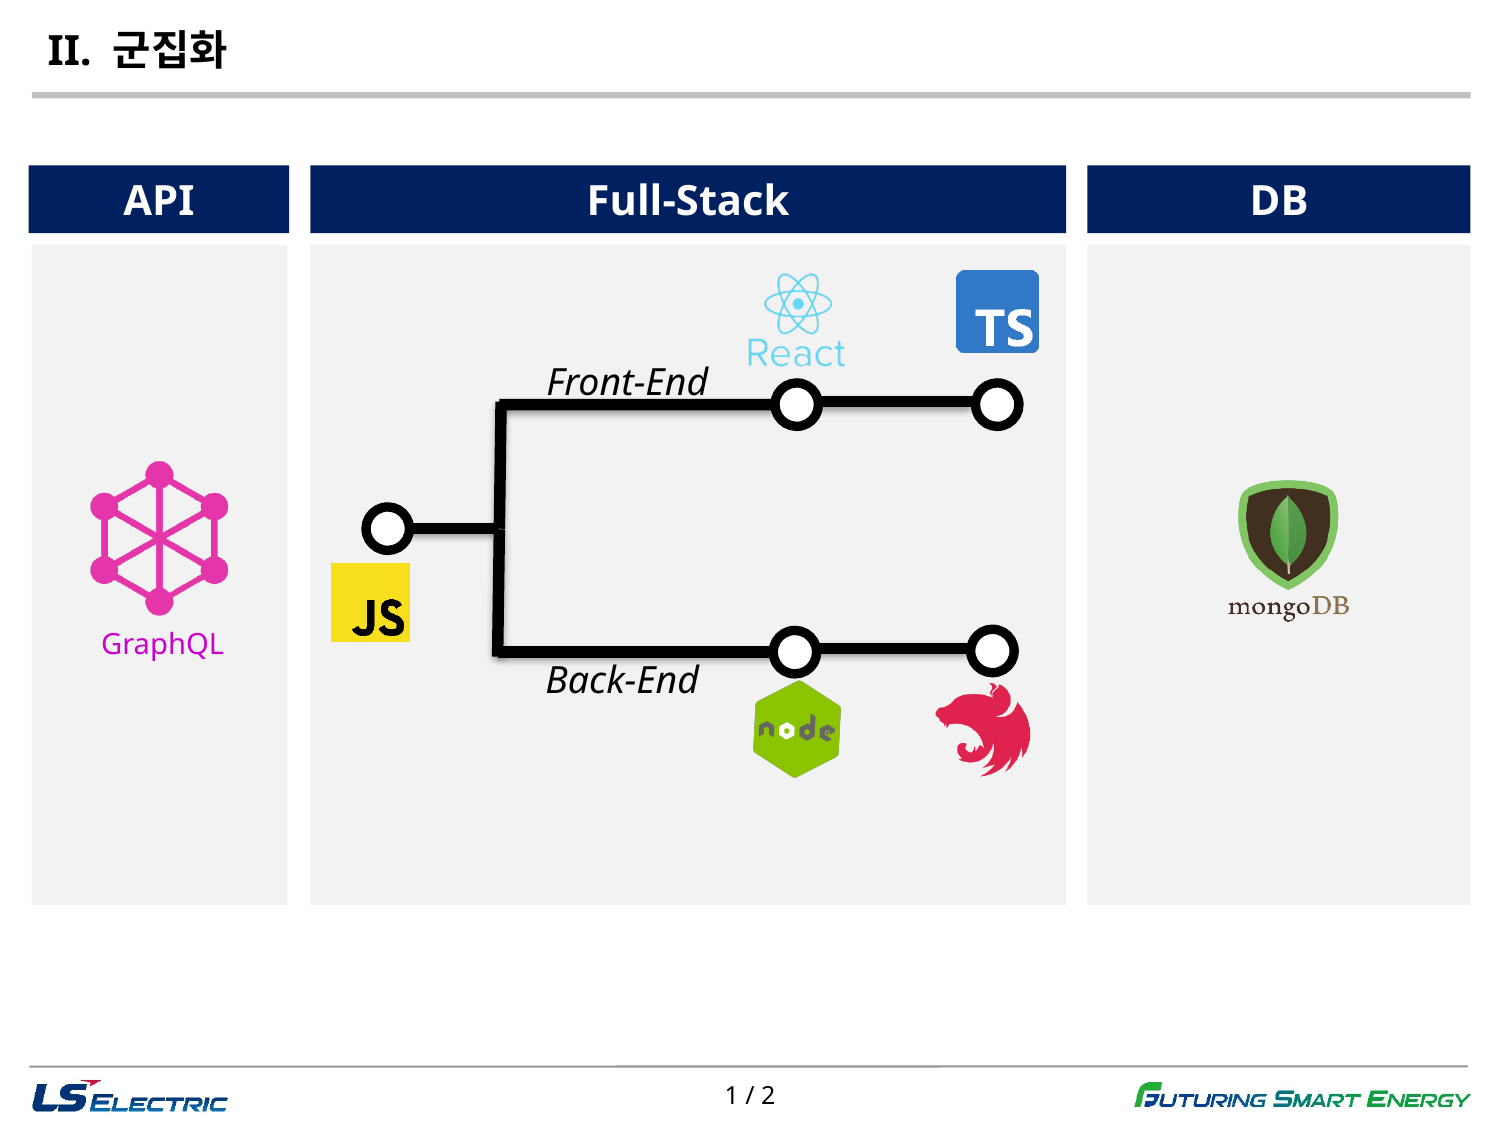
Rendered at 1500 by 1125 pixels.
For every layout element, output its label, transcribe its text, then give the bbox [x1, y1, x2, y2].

text_box [973, 380, 1022, 429]
text_box [969, 627, 1017, 675]
text_box Full-Stack [308, 163, 1068, 235]
text_box [308, 243, 1068, 907]
text_box Back-End [530, 666, 715, 709]
text_box [29, 243, 290, 907]
text_box DB [1085, 163, 1473, 235]
picture [79, 459, 238, 617]
picture [330, 563, 410, 643]
picture [746, 678, 848, 780]
text_box [1085, 243, 1473, 907]
text_box API [27, 163, 291, 235]
text_box [363, 504, 411, 553]
picture [1209, 459, 1367, 643]
picture [28, 1075, 231, 1116]
text_box II. 군집화 [32, 16, 916, 82]
text_box [771, 628, 817, 676]
picture [1134, 1082, 1471, 1113]
picture [955, 269, 1039, 353]
text_box GraphQL [86, 618, 313, 668]
picture [933, 681, 1033, 777]
text_box [773, 392, 819, 429]
picture [718, 255, 875, 384]
slide_number 1 / 2 [575, 1078, 925, 1111]
text_box Front-End [531, 350, 724, 398]
